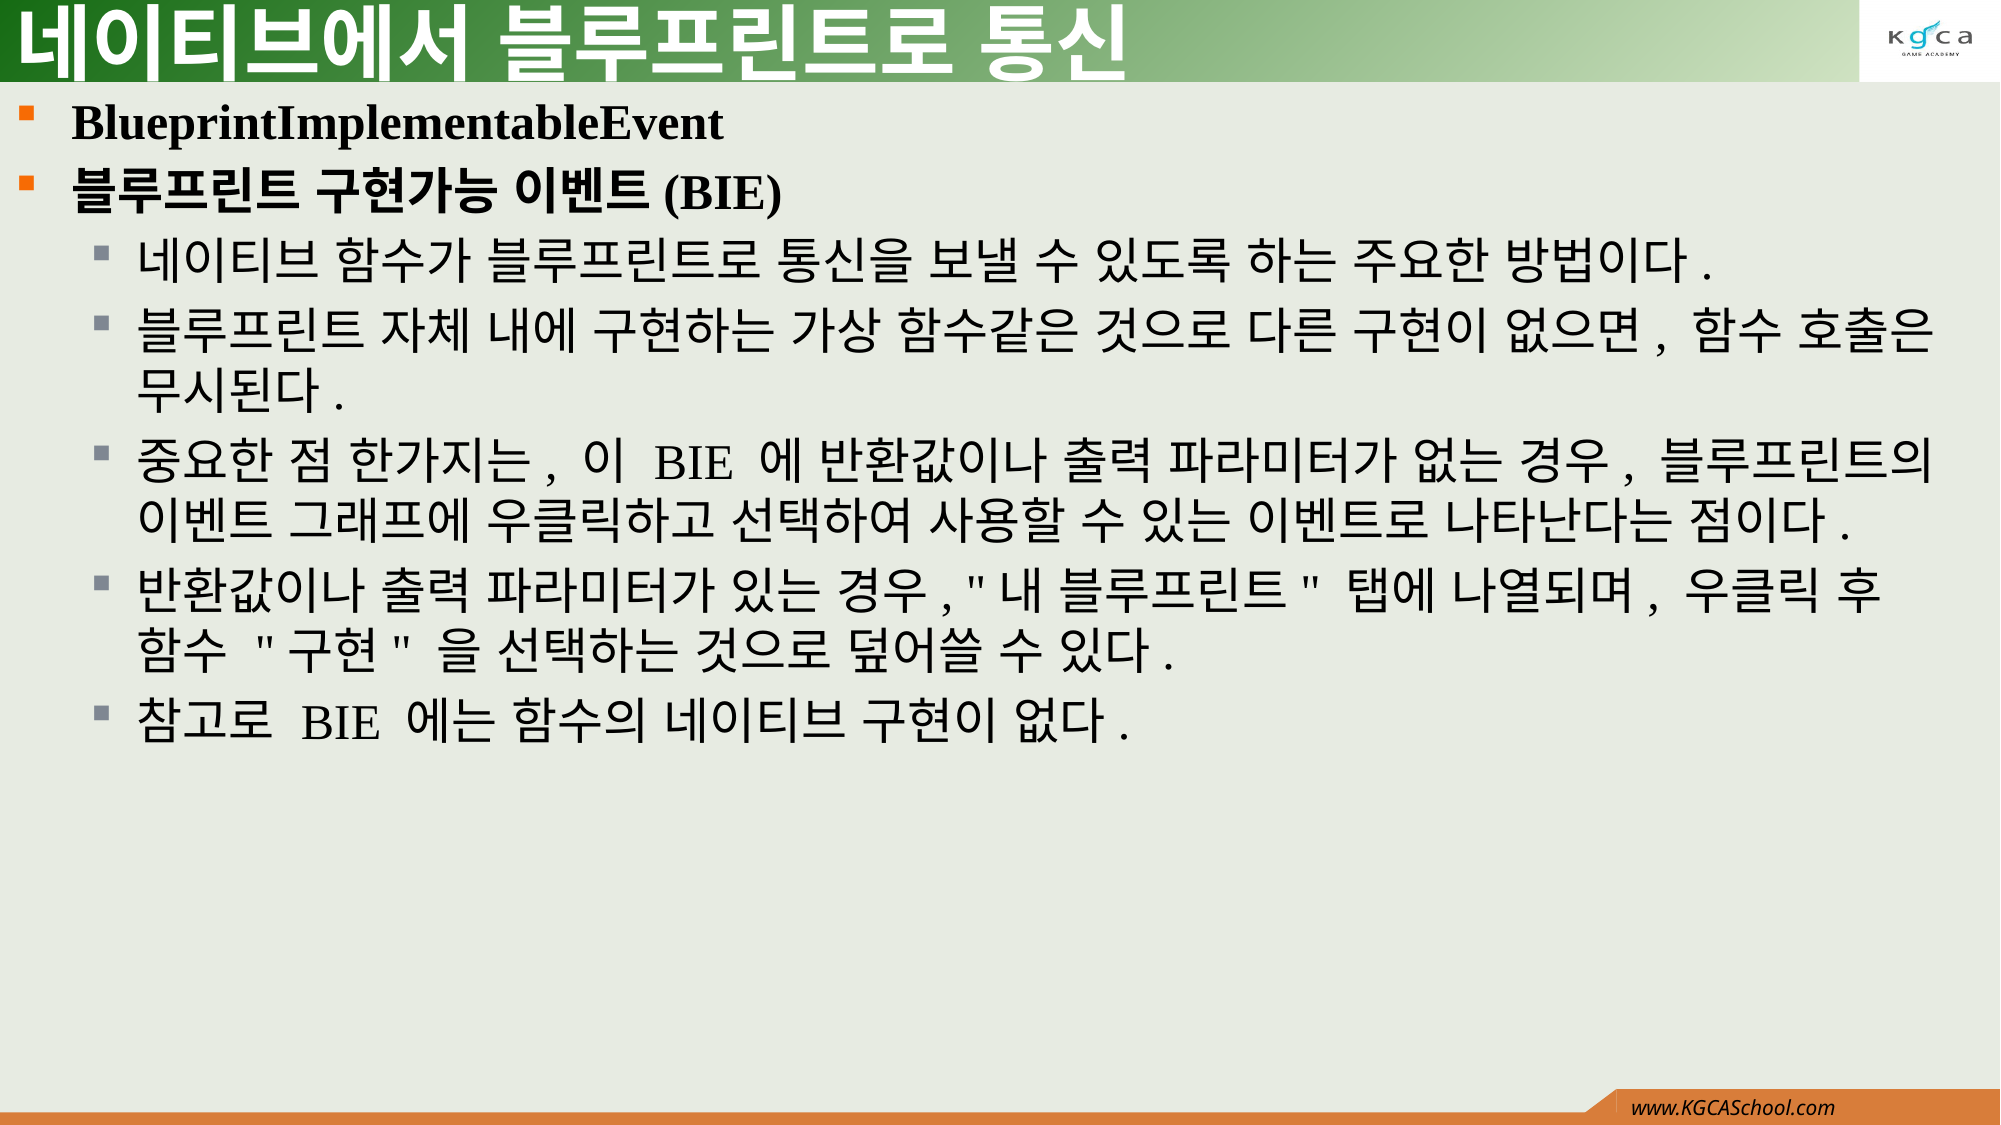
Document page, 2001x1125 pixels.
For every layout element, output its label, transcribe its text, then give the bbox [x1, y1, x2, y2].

picture [1859, 0, 2000, 81]
list BlueprintImplementableEvent 블루프린트 구현가능 이벤트(BIE) 네이티브 함수가 블루프린트로 통신을 보낼 수 있도록 하는 주요한 방법이다. 블루프린트 자체 내에 구현하는 가상 함수같은 것으로 다른 구현이 없으면, 함수 호출은 무시된다. 중요한 점 한가지는, 이 BIE 에 반환값이나 출력 파라미터가 없는 경우, 블루프린트의 이벤트 그래프에 우클릭하고 선택하여 사용할 수 있는 이벤트로 나타난다는 점이다. 반환값이나 출력 파라미터가 있는 경우, "내 블루프린트" 탭에 나열되며, 우클릭 후 함수 "구현" 을 선택하는 것으로 덮어쓸 수 있다. 참고로 BIE 에는 함수의 네이티브 구현이 없다. [0, 81, 2000, 1055]
title 네이티브에서 블루프린트로 통신 [0, 0, 1266, 81]
